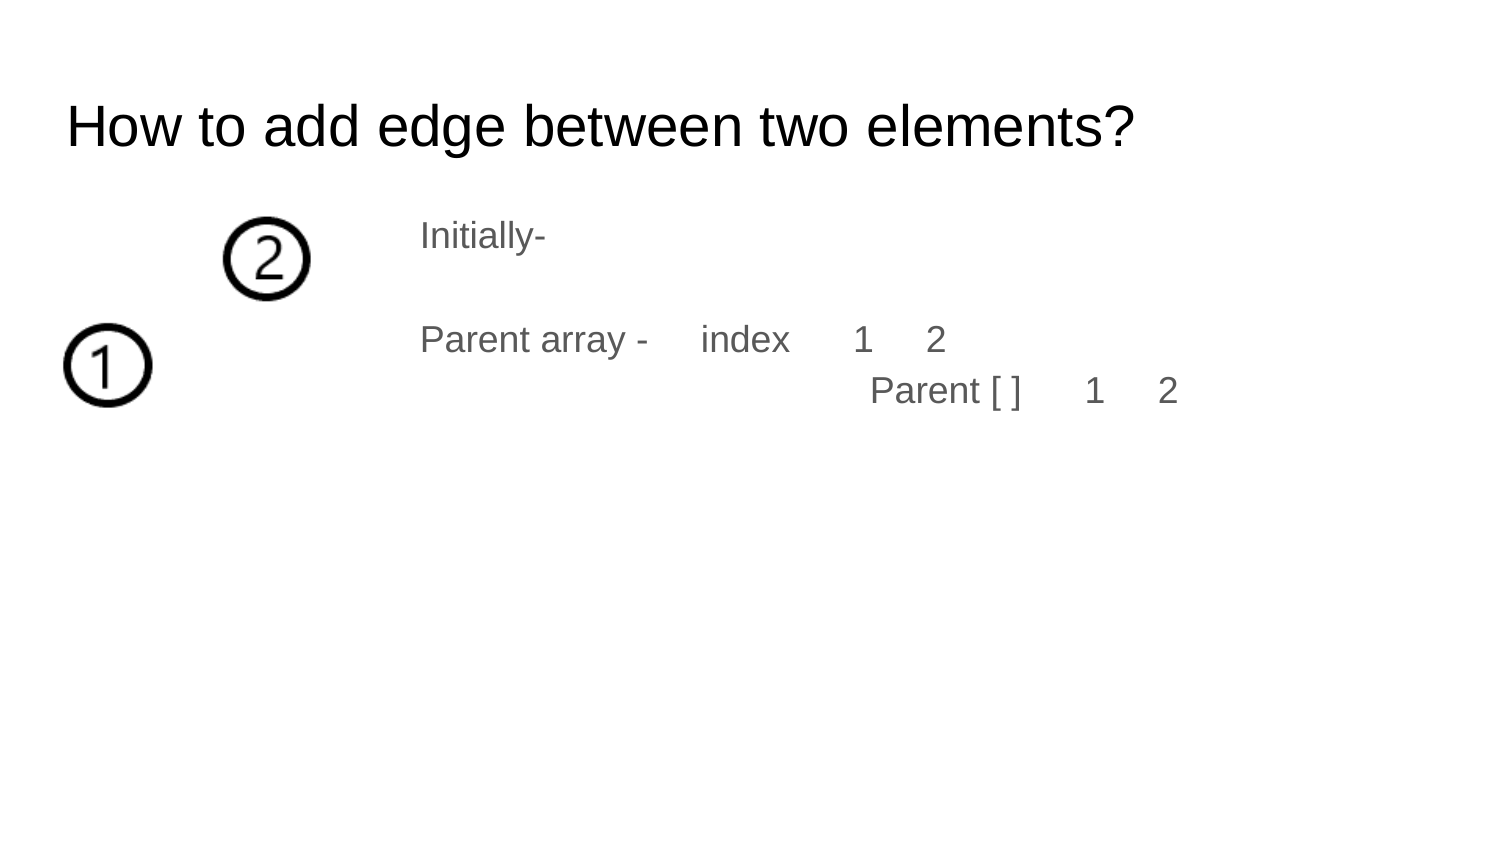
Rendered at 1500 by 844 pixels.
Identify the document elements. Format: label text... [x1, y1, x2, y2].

picture [50, 206, 325, 423]
title How to add edge between two elements? [51, 72, 1449, 167]
list Initially- Parent array - index 1 2 Parent [ ] 1 2 [404, 189, 1449, 750]
